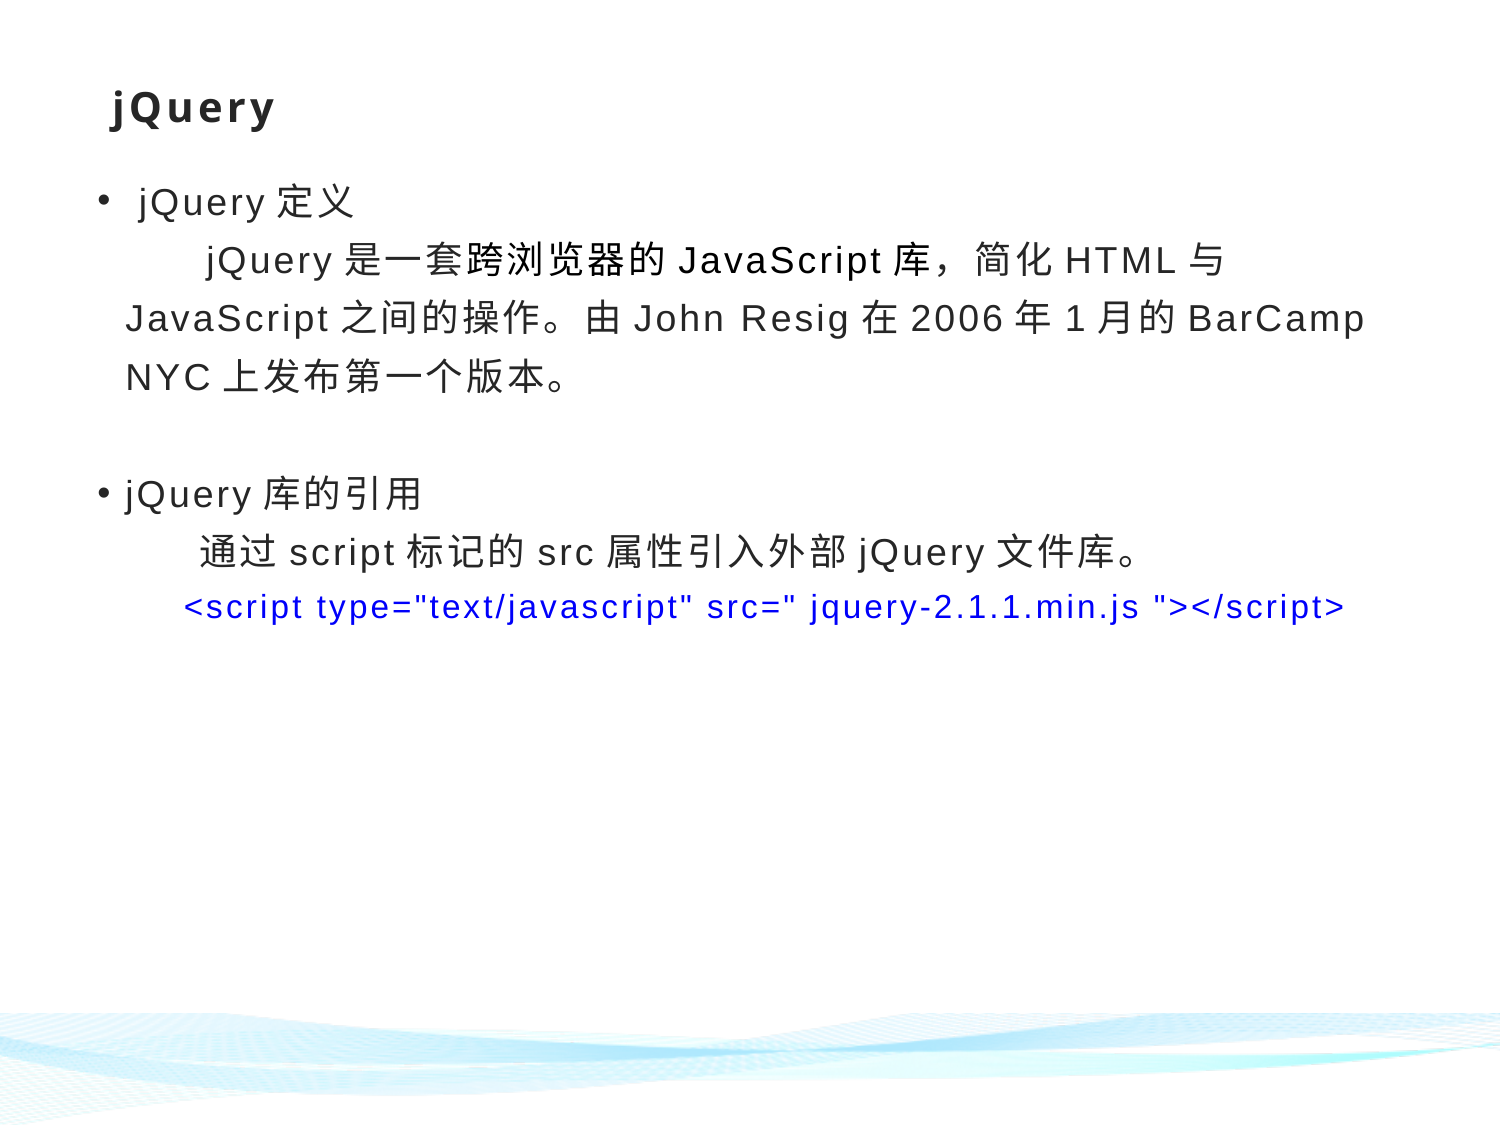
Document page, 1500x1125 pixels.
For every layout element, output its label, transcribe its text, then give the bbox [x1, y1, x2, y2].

list jQuery定义 jQuery是一套跨浏览器的JavaScript库，简化HTML与JavaScript之间的操作。由John Resig在2006年1月的BarCamp NYC上发布第一个版本。 jQuery库的引用 通过script标记的src属性引入外部jQuery文件库。 <script type="text/javascript" src=" jquery-2.1.1.min.js "></script> [82, 156, 1418, 1041]
title jQuery [82, 72, 1418, 146]
picture [0, 1013, 1500, 1125]
